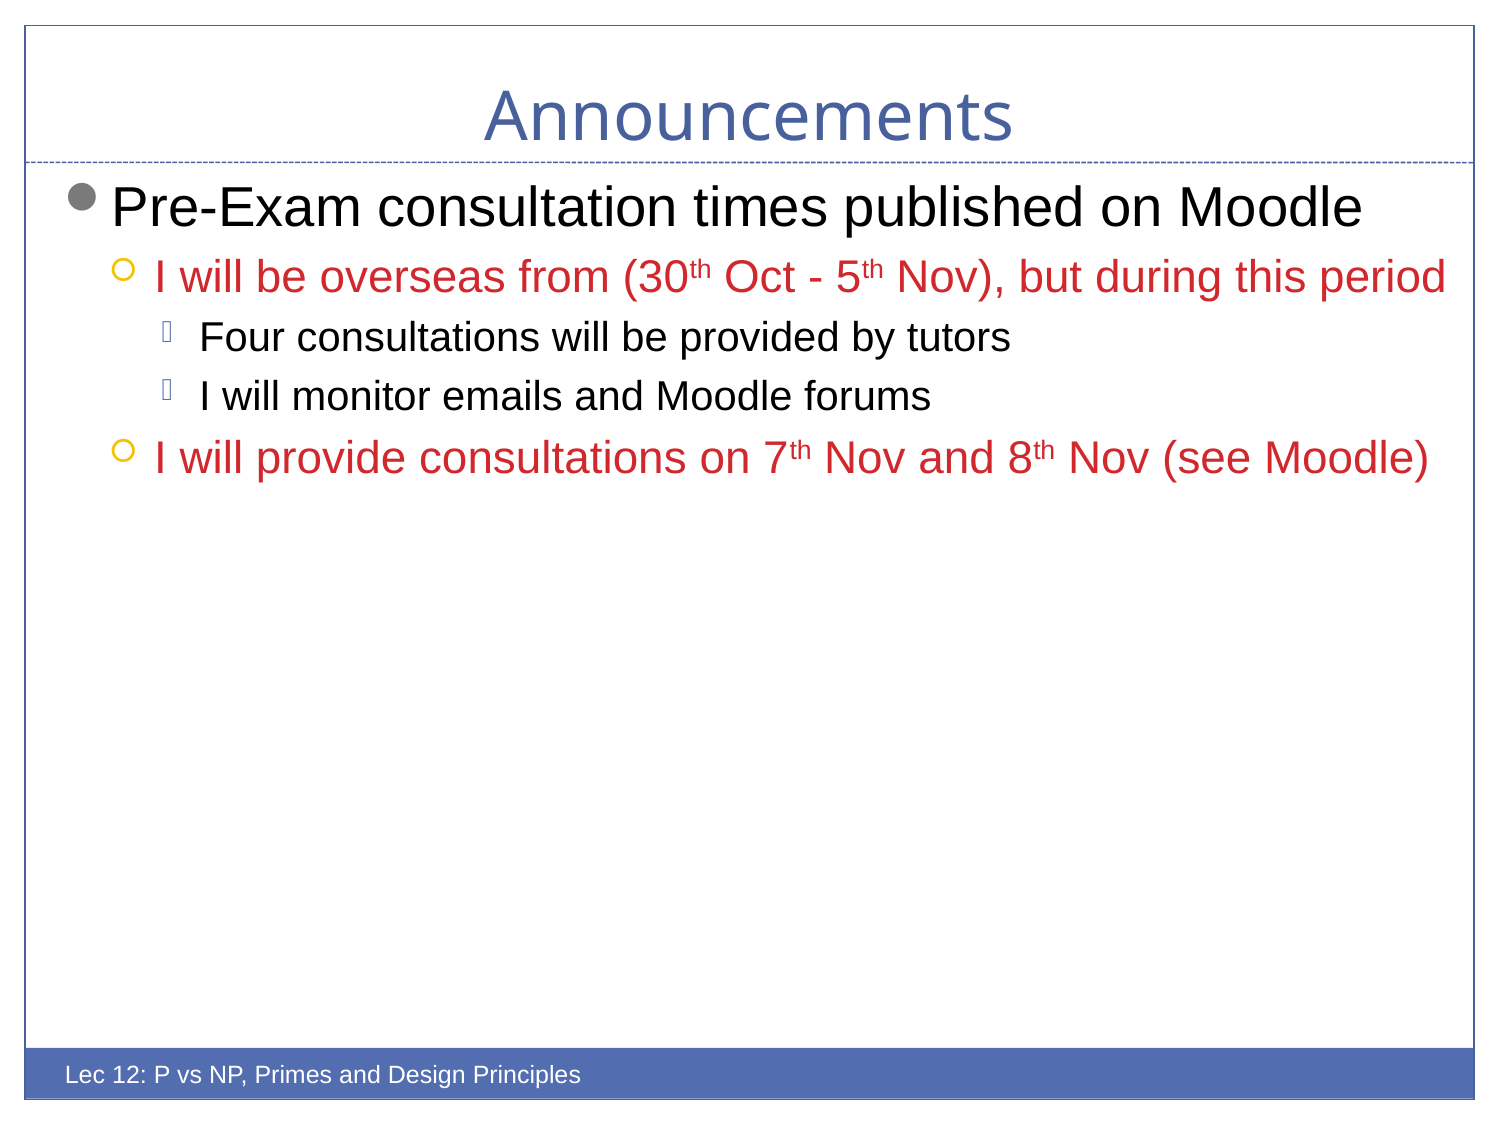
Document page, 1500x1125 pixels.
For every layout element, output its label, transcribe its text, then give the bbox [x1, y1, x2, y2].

list Pre-Exam consultation times published on Moodle I will be overseas from (30th Oct - 5th Nov), but during this period Four consultations will be provided by tutors I will monitor emails and Moodle forums I will provide consultations on 7th Nov and 8th Nov (see Moodle) [49, 162, 1500, 1025]
title Announcements [49, 37, 1450, 162]
footer Lec 12: P vs NP, Primes and Design Principles [50, 1051, 800, 1112]
